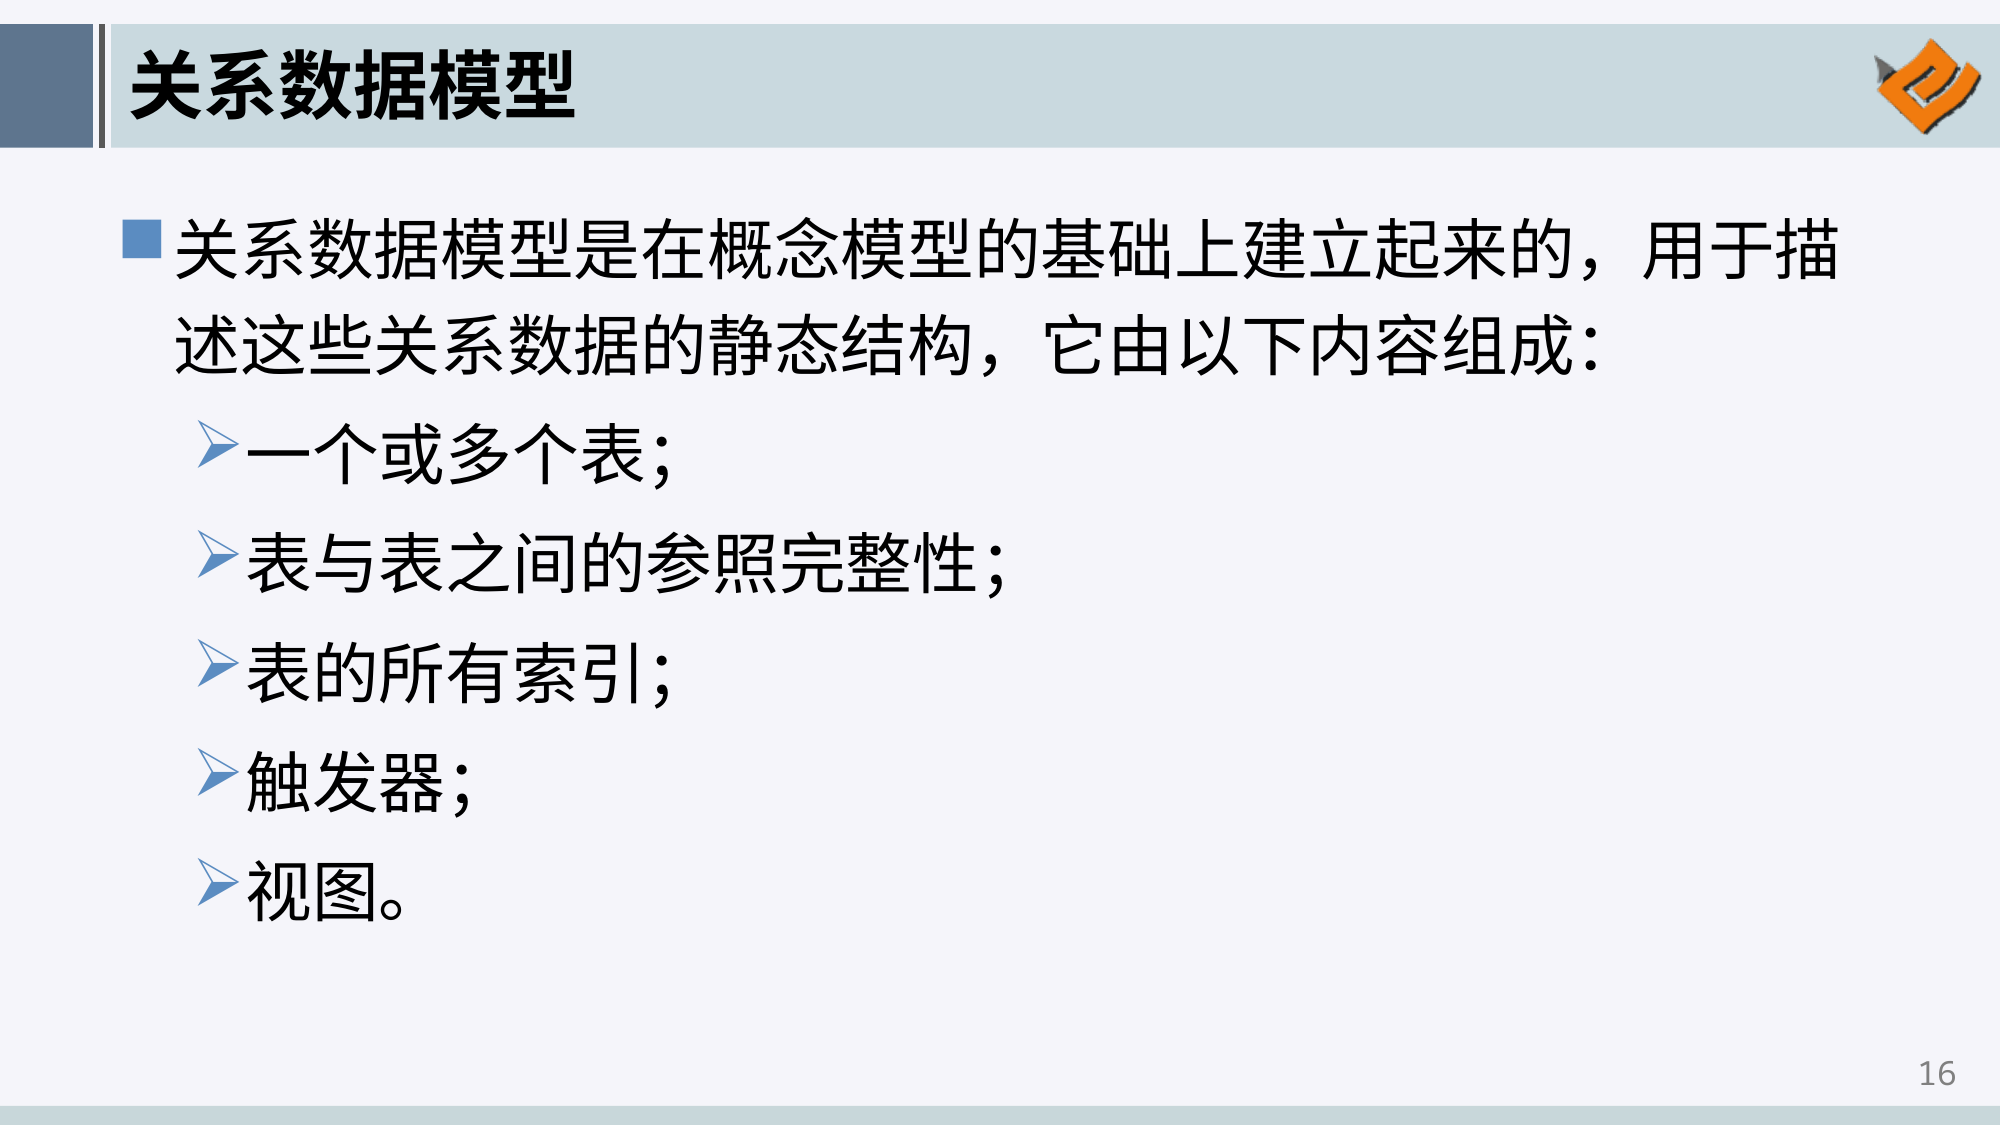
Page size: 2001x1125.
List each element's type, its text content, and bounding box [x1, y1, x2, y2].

picture [1874, 38, 1981, 134]
title 关系数据模型 [114, 30, 1845, 141]
list 关系数据模型是在概念模型的基础上建立起来的，用于描述这些关系数据的静态结构，它由以下内容组成： 一个或多个表； 表与表之间的参照完整性； 表的所有索引； 触发器； 视图。 [102, 184, 1898, 1035]
